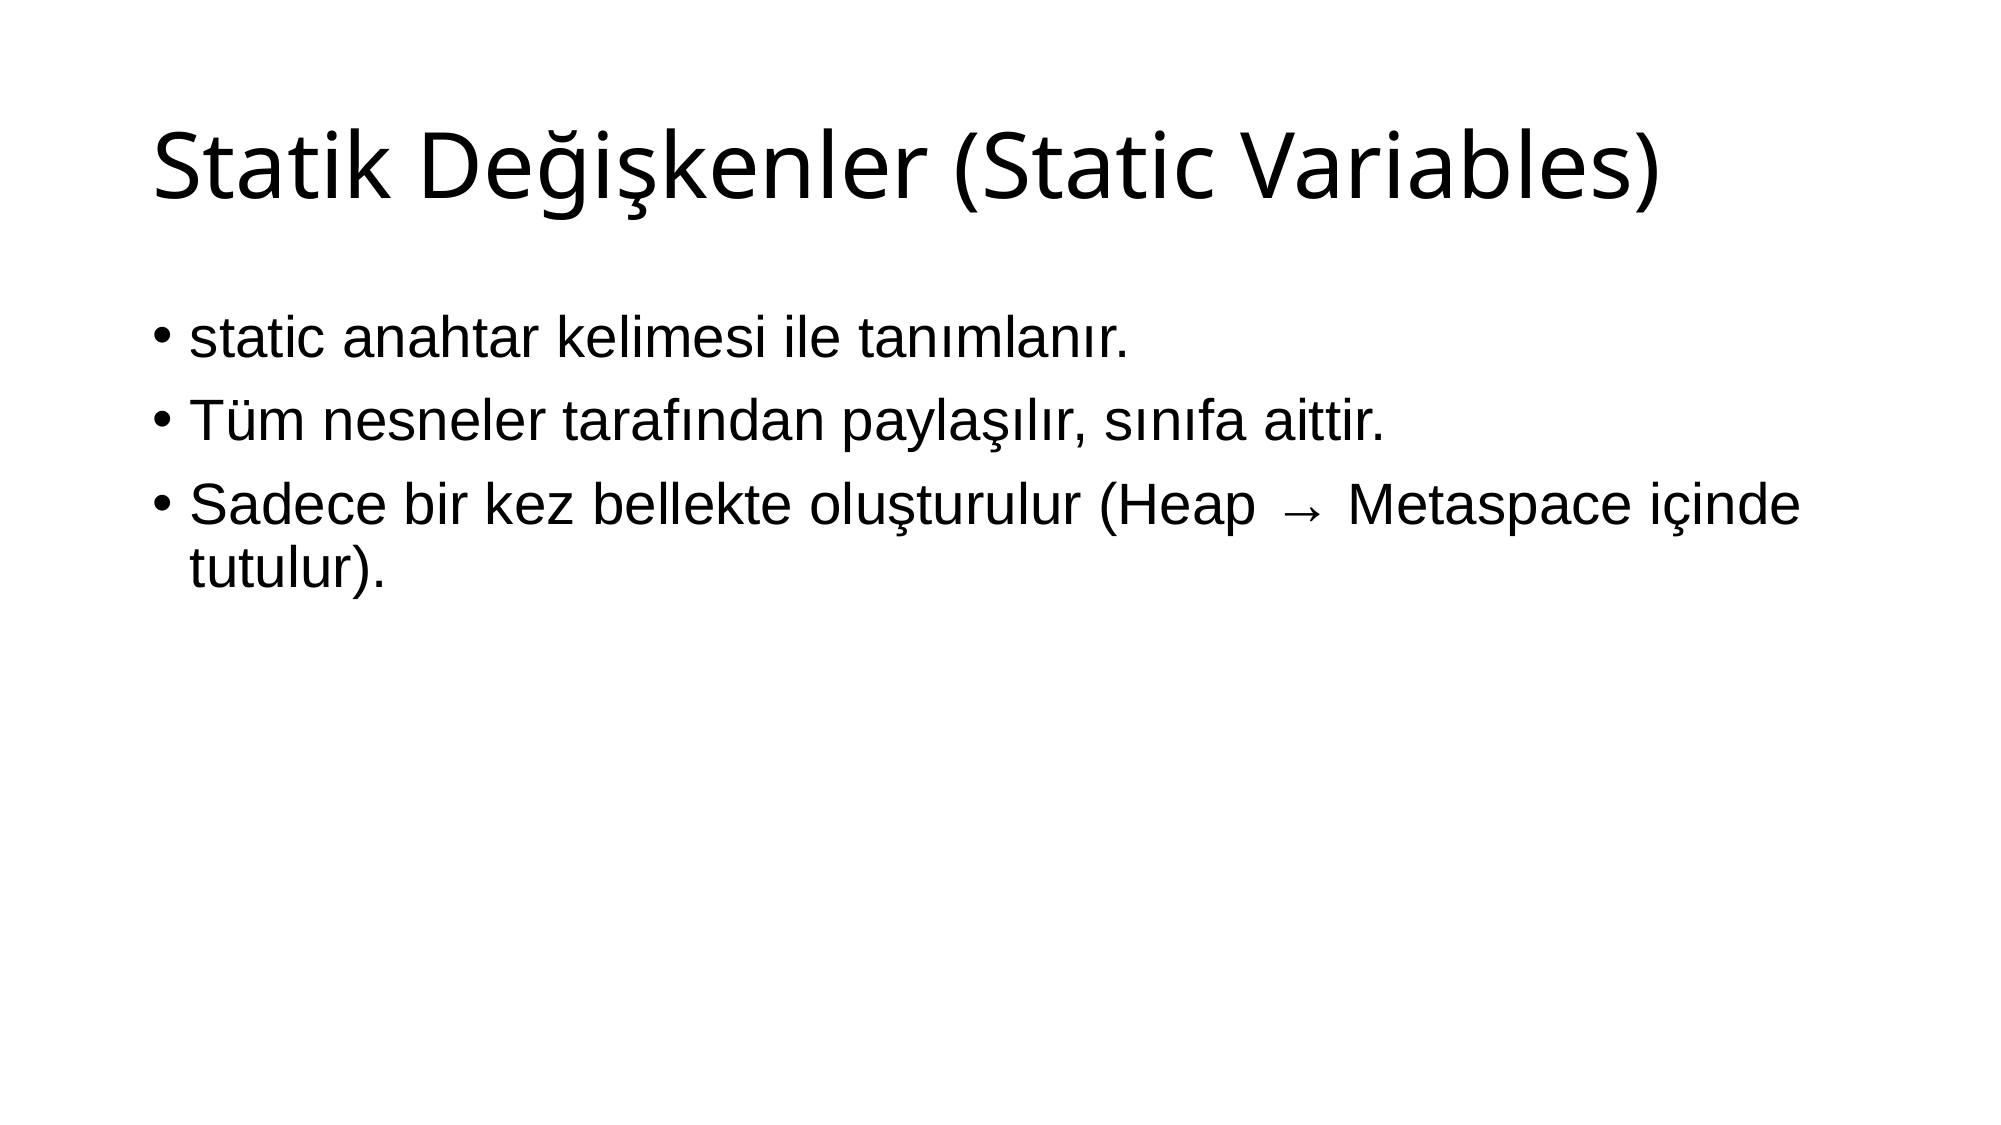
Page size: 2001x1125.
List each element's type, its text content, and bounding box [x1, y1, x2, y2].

list static anahtar kelimesi ile tanımlanır. Tüm nesneler tarafından paylaşılır, sınıfa aittir. Sadece bir kez bellekte oluşturulur (Heap → Metaspace içinde tutulur). [137, 299, 1863, 1014]
title Statik Değişkenler (Static Variables) [137, 59, 1863, 278]
